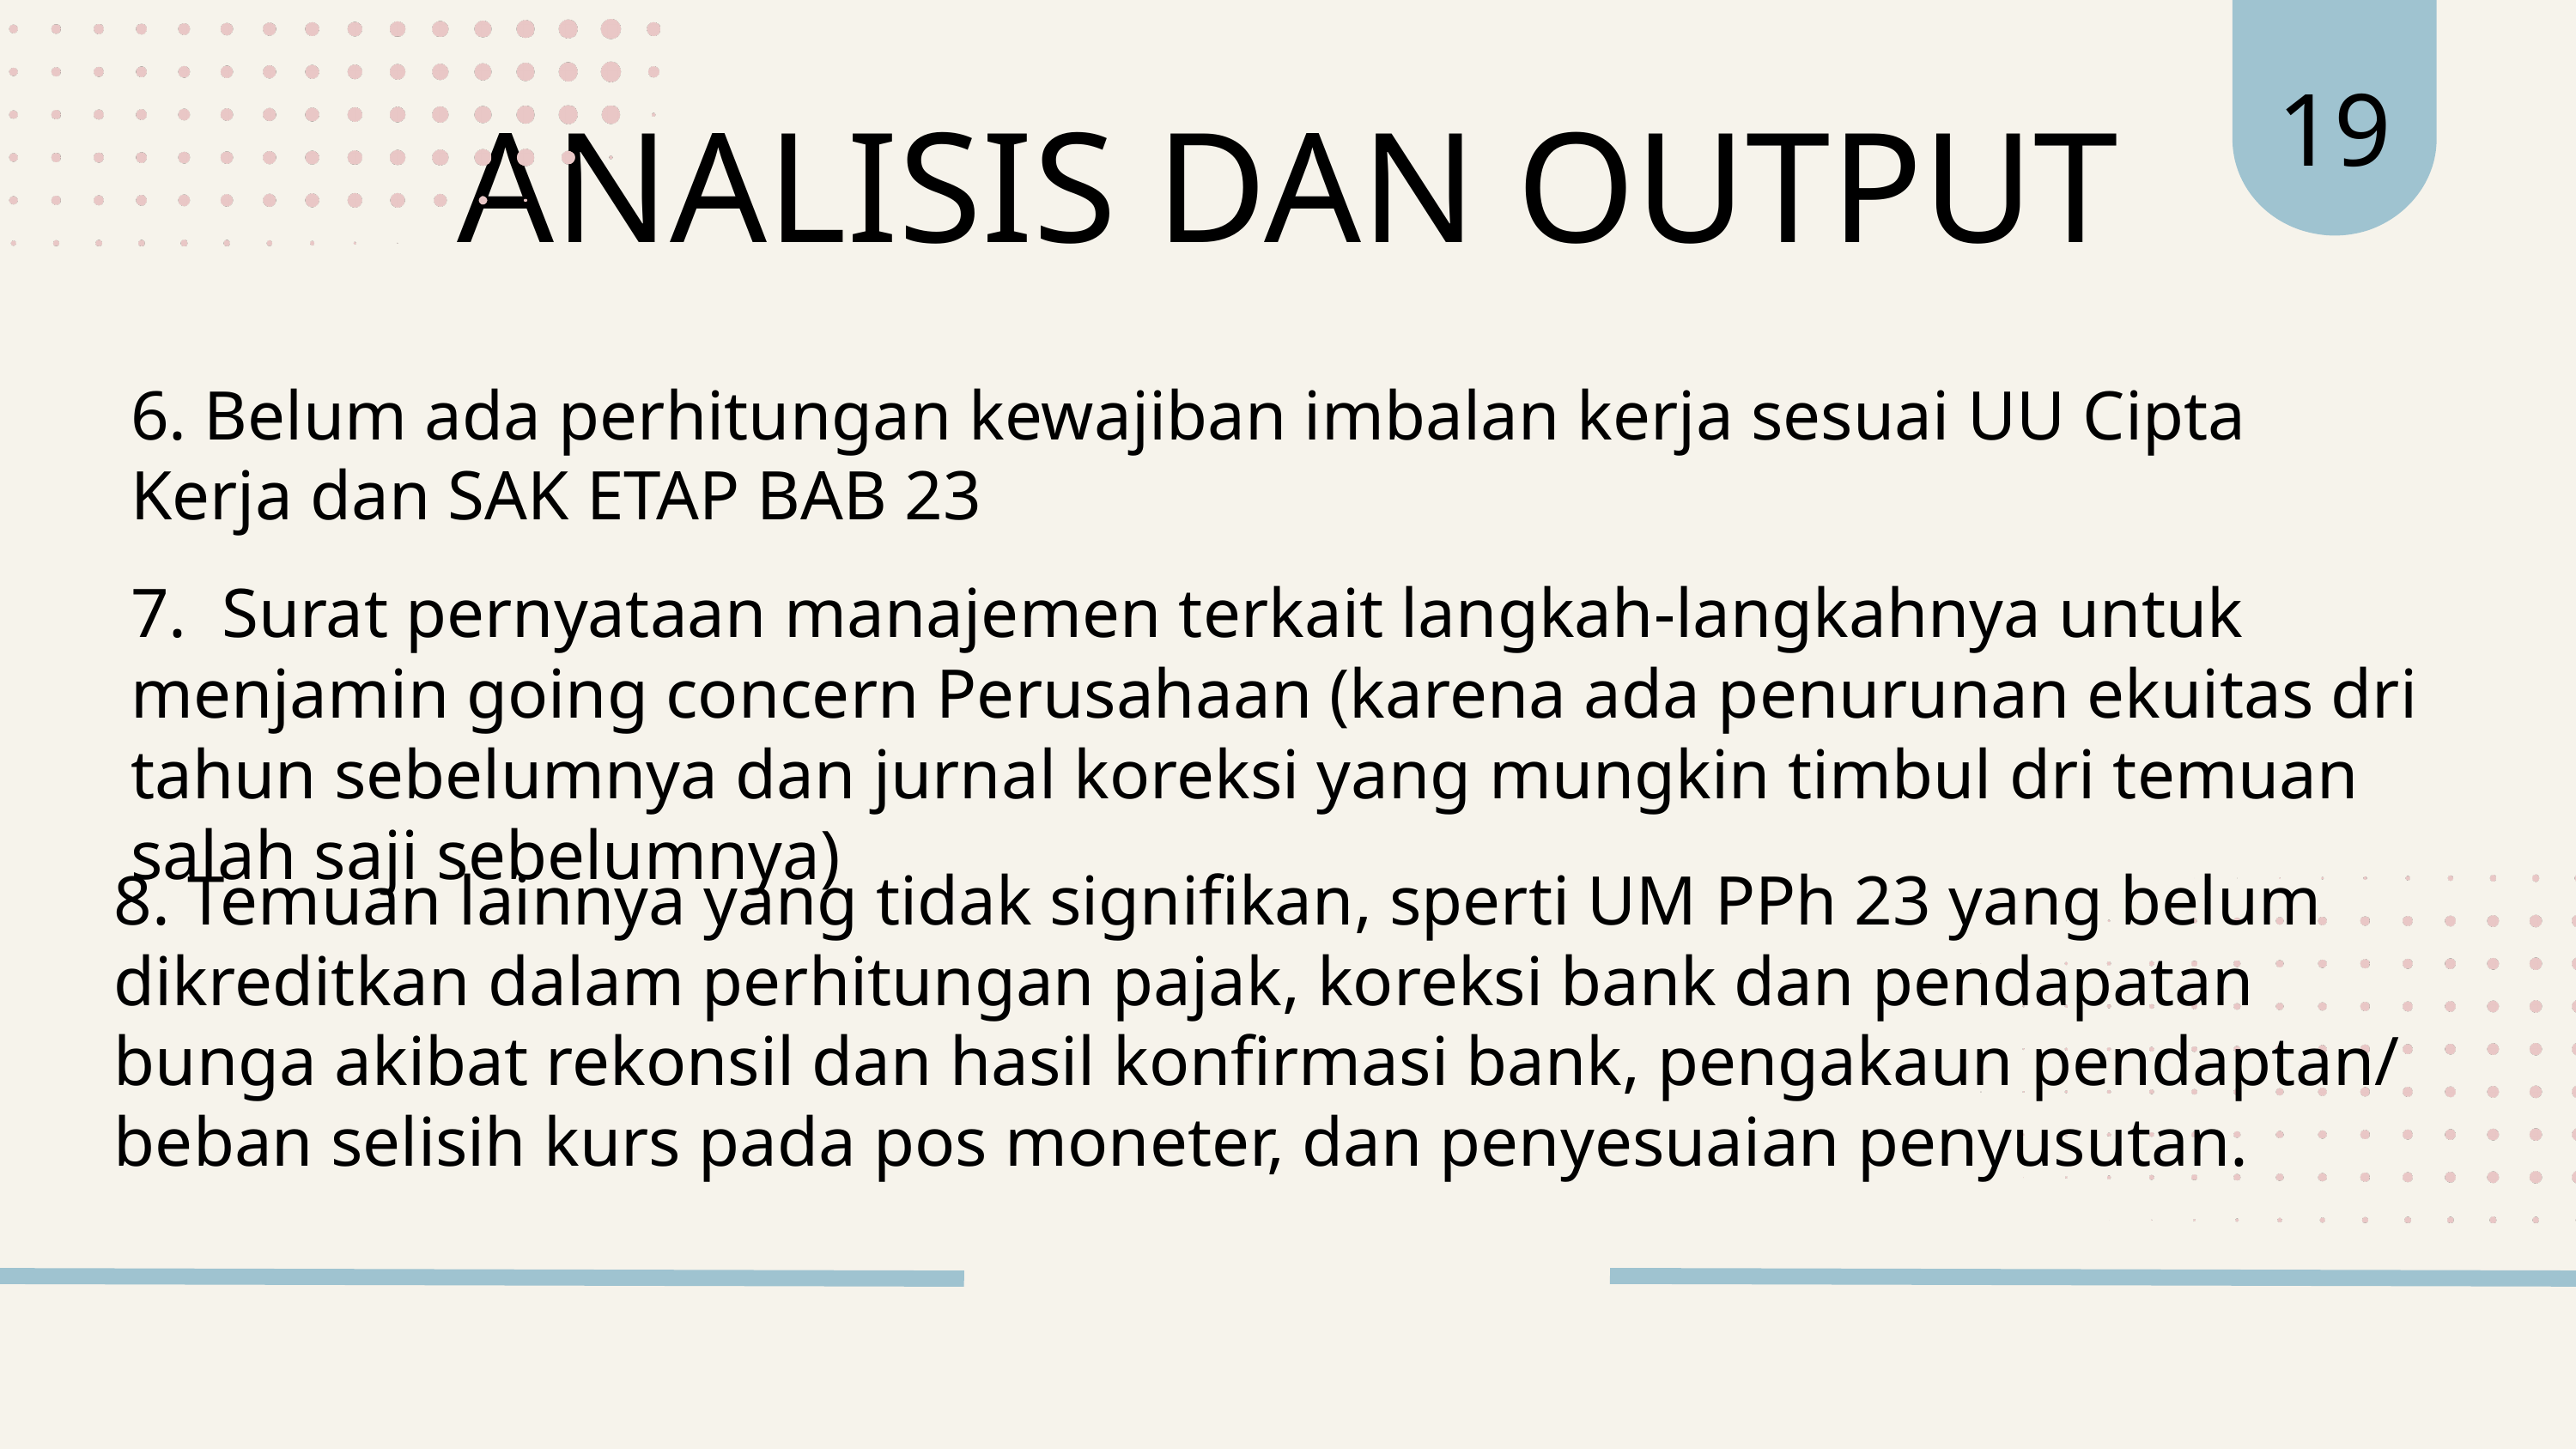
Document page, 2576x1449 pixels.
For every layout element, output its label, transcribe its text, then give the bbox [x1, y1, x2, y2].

text_box 7. Surat pernyataan manajemen terkait langkah-langkahnya untuk menjamin going concern Perusahaan (karena ada penurunan ekuitas dri tahun sebelumnya dan jurnal koreksi yang mungkin timbul dri temuan salah saji sebelumnya) [118, 564, 2492, 900]
text_box 6. Belum ada perhitungan kewajiban imbalan kerja sesuai UU Cipta Kerja dan SAK ETAP BAB 23 [118, 366, 2268, 540]
text_box [1938, 874, 2576, 1223]
text_box ANALISIS DAN OUTPUT [273, 59, 2303, 273]
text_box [2224, 0, 2445, 236]
text_box [0, 0, 660, 246]
text_box 8. Temuan lainnya yang tidak signifikan, sperti UM PPh 23 yang belum dikreditkan dalam perhitungan pajak, koreksi bank dan pendapatan bunga akibat rekonsil dan hasil konfirmasi bank, pengakaun pendaptan/ beban selisih kurs pada pos moneter, dan penyesuaian penyusutan. [101, 851, 2475, 1186]
